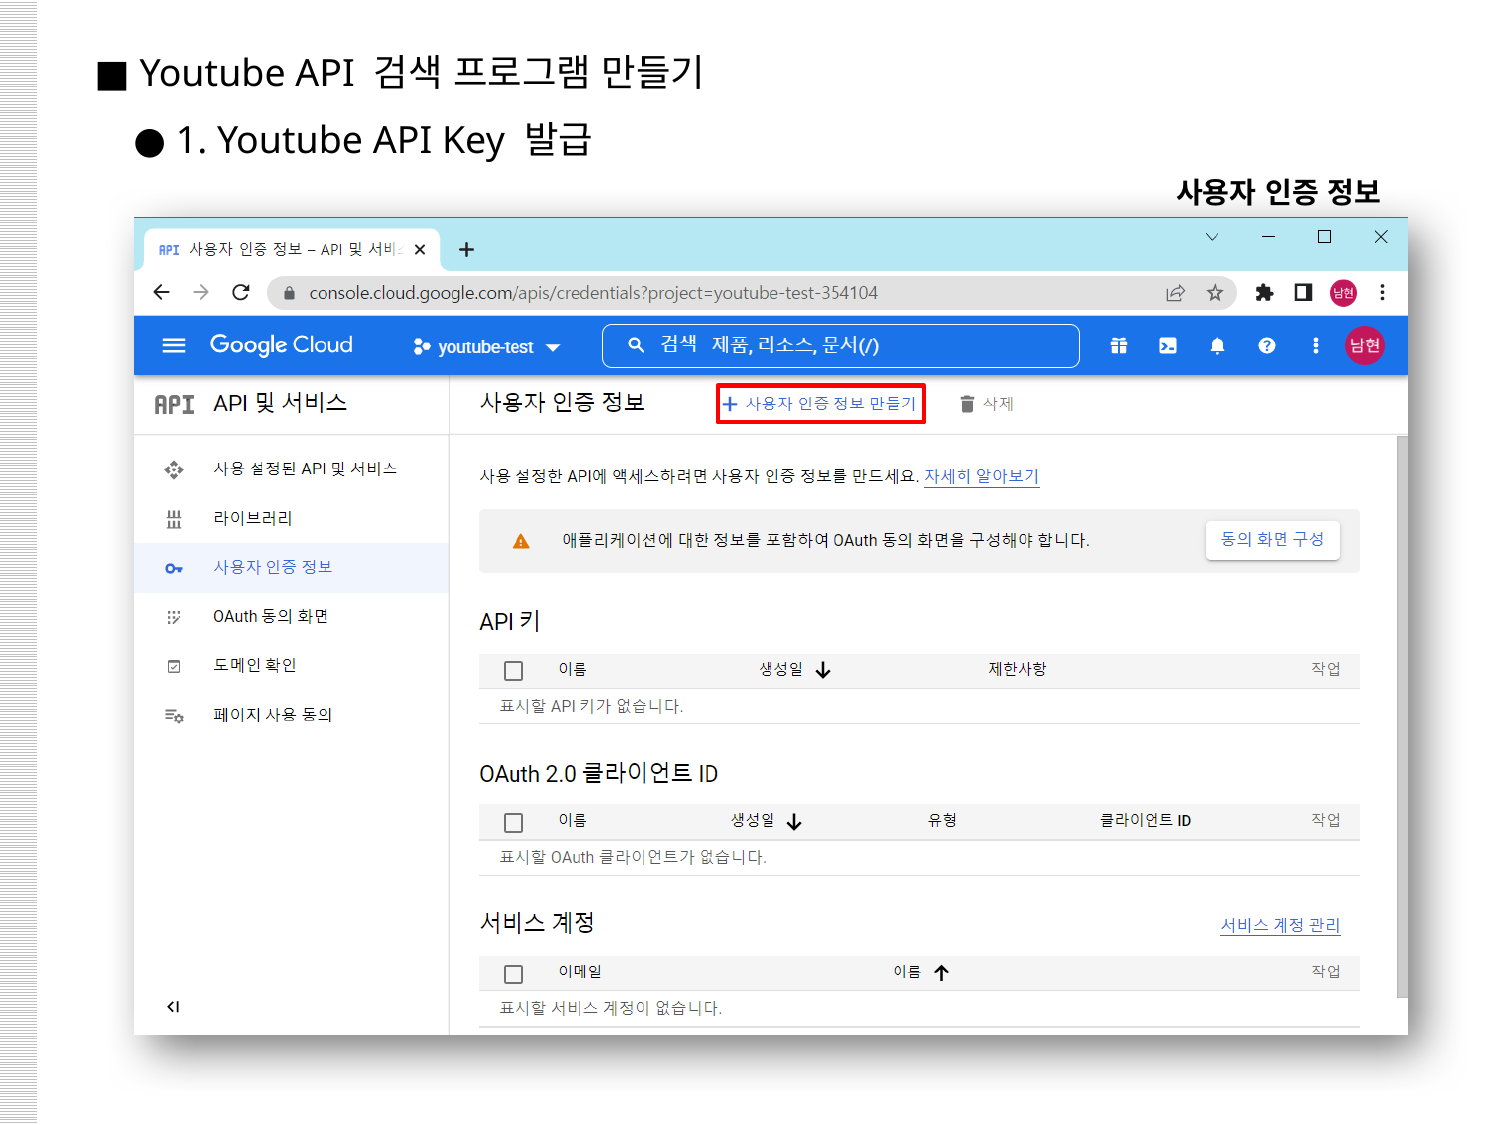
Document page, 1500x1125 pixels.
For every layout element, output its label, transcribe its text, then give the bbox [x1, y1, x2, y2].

text_box 사용자 인증 정보 [1160, 167, 1397, 200]
picture [134, 217, 1408, 1036]
text_box ■ Youtube API 검색 프로그램 만들기 ● 1. Youtube API Key 발급 [79, 19, 721, 169]
